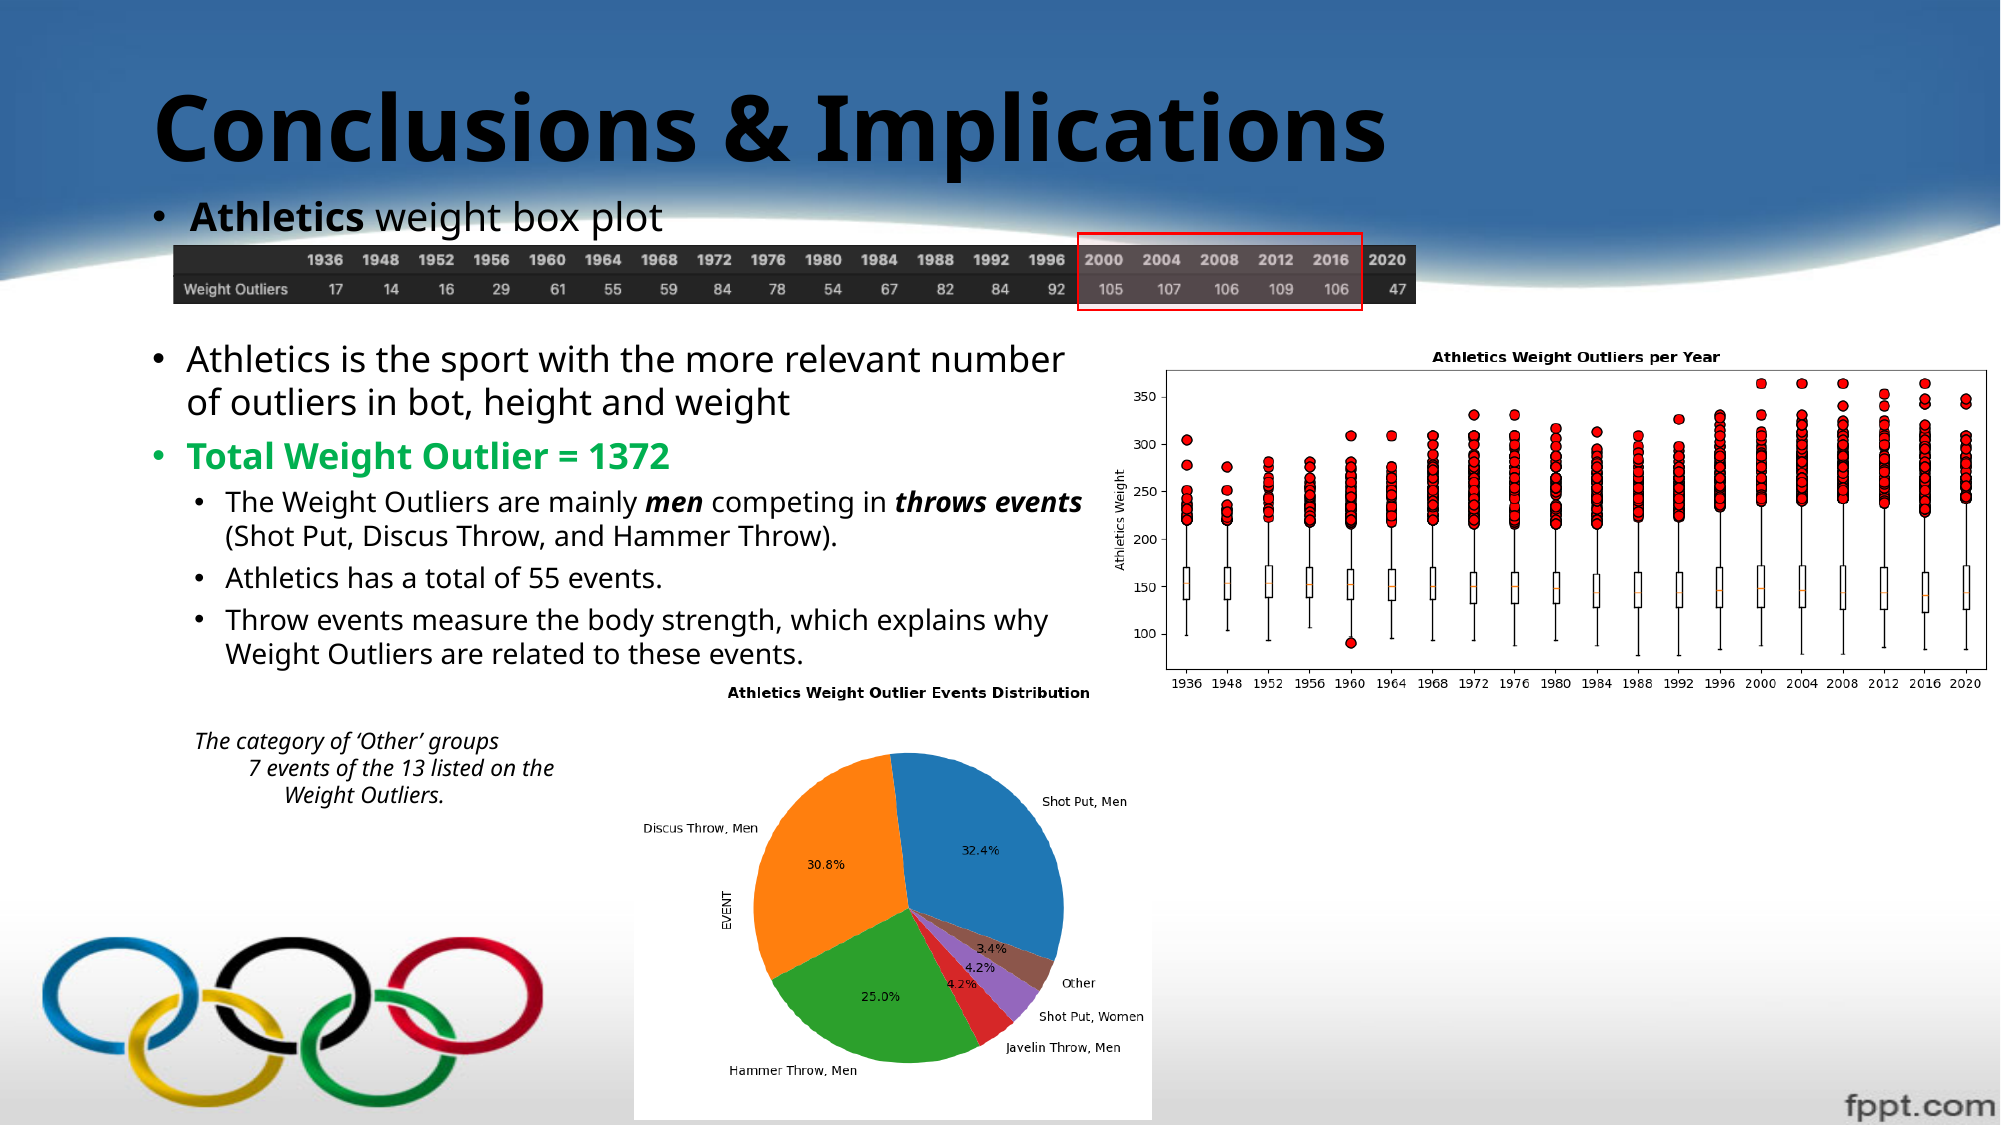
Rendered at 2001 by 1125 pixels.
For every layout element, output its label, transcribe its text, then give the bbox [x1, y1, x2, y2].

text_box Athletics weight box plot [137, 189, 1863, 266]
text_box [1077, 305, 1363, 312]
text_box Athletics is the sport with the more relevant number of outliers in bot, height and weight Total Weight Outlier = 1372 The Weight Outliers are mainly men competing in throws events (Shot Put, Discus Throw, and Hammer Throw). Athletics has a total of 55 events. Throw events measure the body strength, which explains why Weight Outliers are related to these events. The category of ‘Other’ groups 7 events of the 13 listed on the Weight Outliers. [137, 328, 1118, 820]
text_box [1077, 232, 1363, 244]
picture [0, 0, 2001, 1125]
title Conclusions & Implications [137, 59, 1863, 189]
